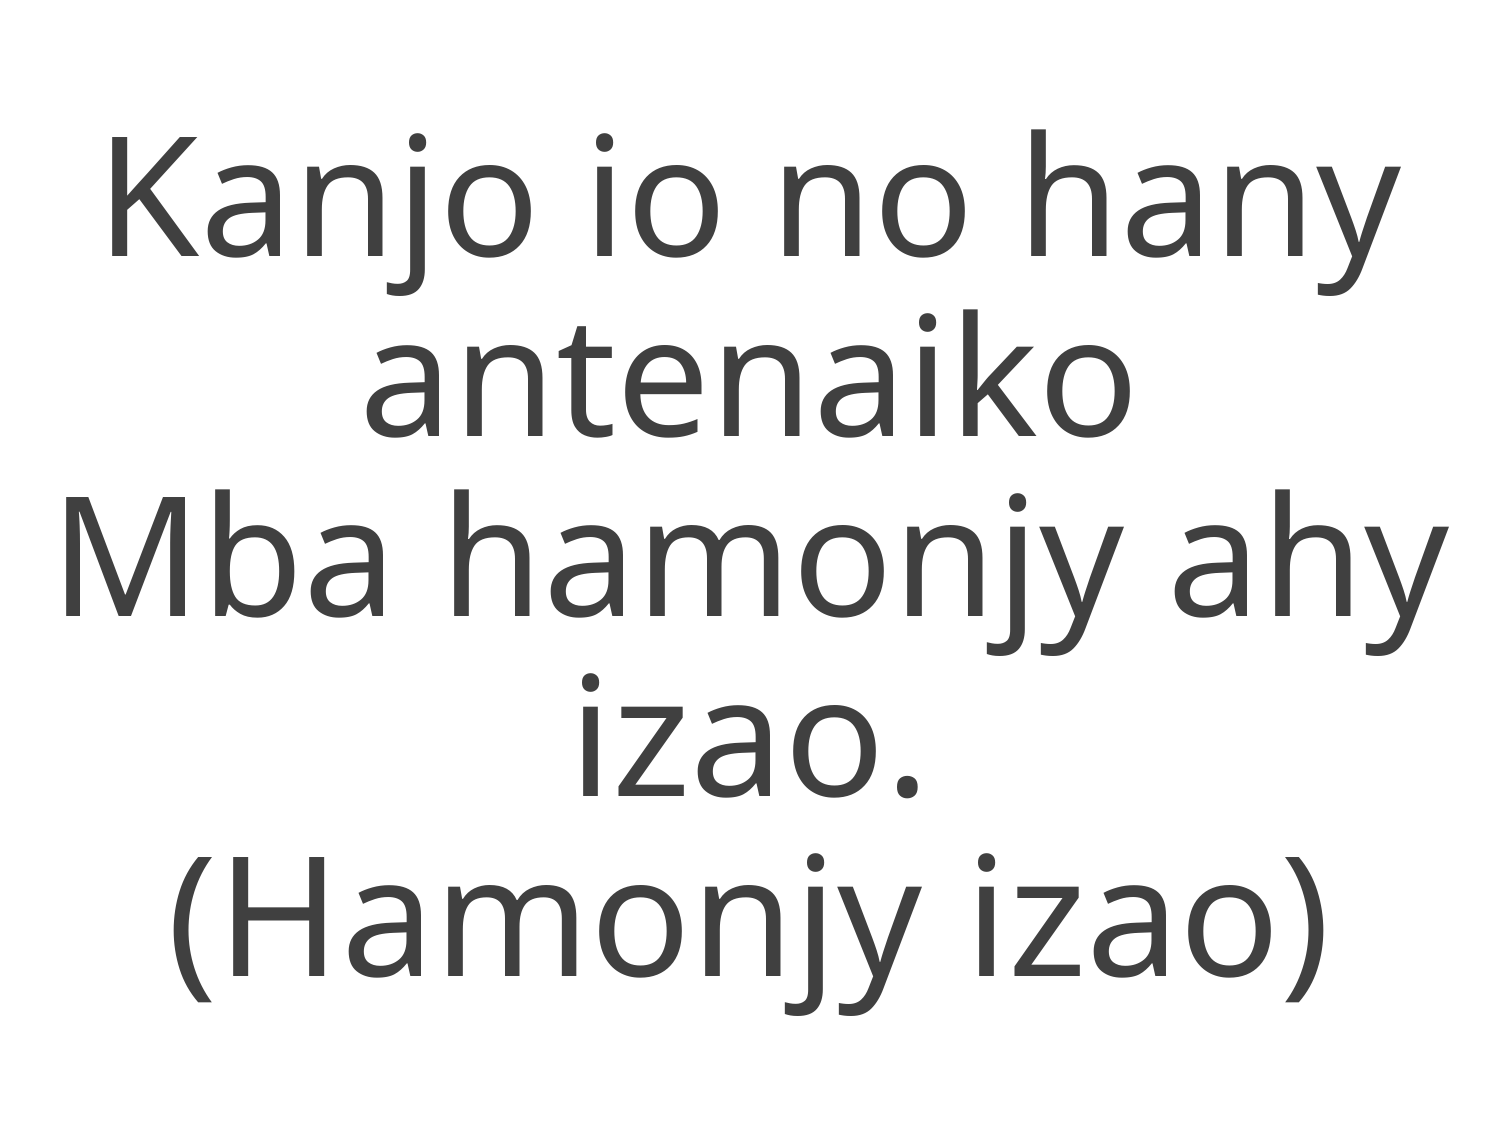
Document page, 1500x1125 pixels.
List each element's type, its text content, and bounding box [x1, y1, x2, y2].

title Kanjo io no hany antenaiko Mba hamonjy ahy izao. (Hamonjy izao) [0, 453, 1500, 672]
